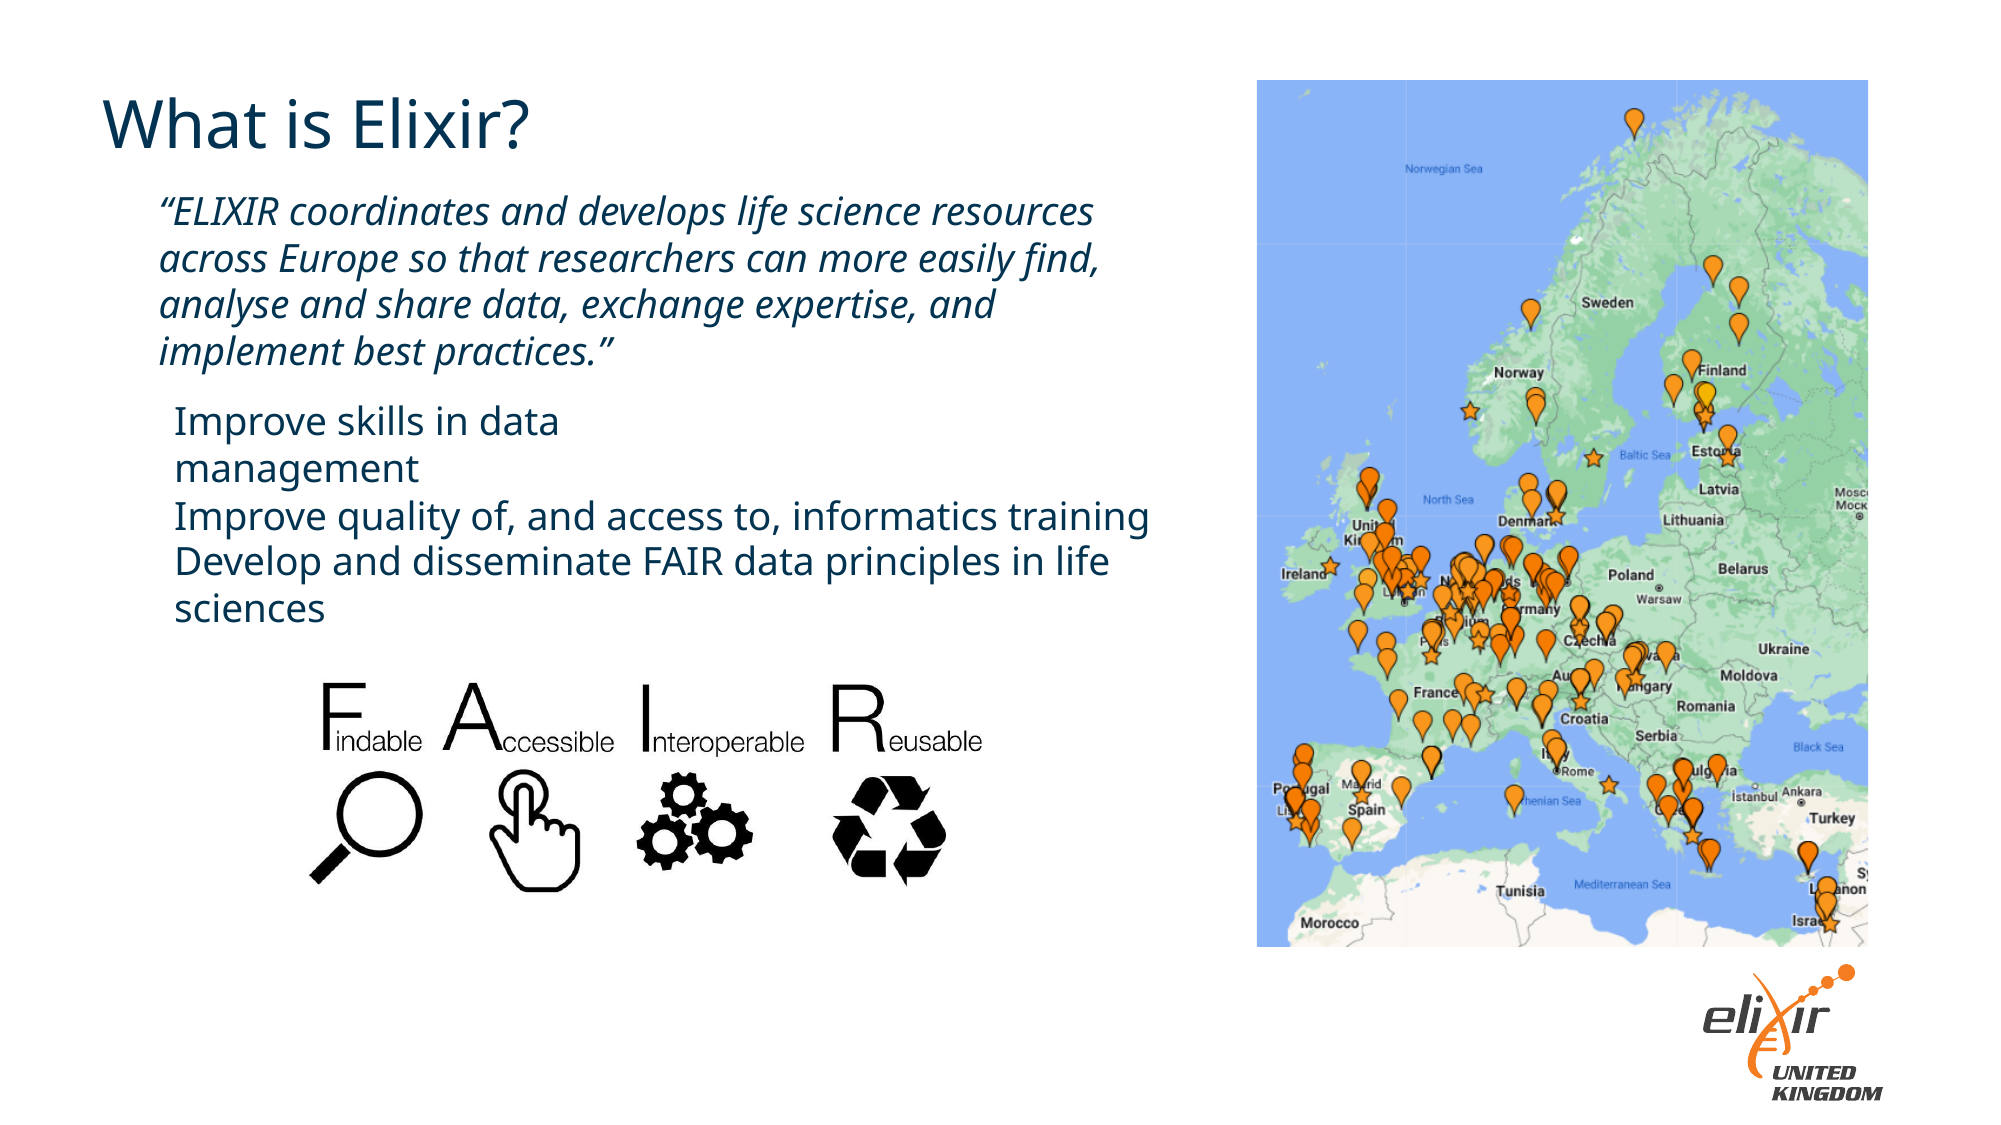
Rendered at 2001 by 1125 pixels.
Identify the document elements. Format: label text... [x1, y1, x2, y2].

text_box Improve skills in data management [174, 419, 798, 467]
picture [276, 664, 1001, 911]
text_box Develop and disseminate FAIR data principles in life sciences [174, 561, 1166, 606]
picture [1256, 80, 1869, 947]
text_box Improve quality of, and access to, informatics training [174, 492, 1166, 537]
text_box “ELIXIR coordinates and develops life science resources across Europe so that researchers can more easily find, analyse and share data, exchange expertise, and implement best practices.” [158, 198, 1150, 362]
title What is Elixir? [102, 60, 1898, 185]
